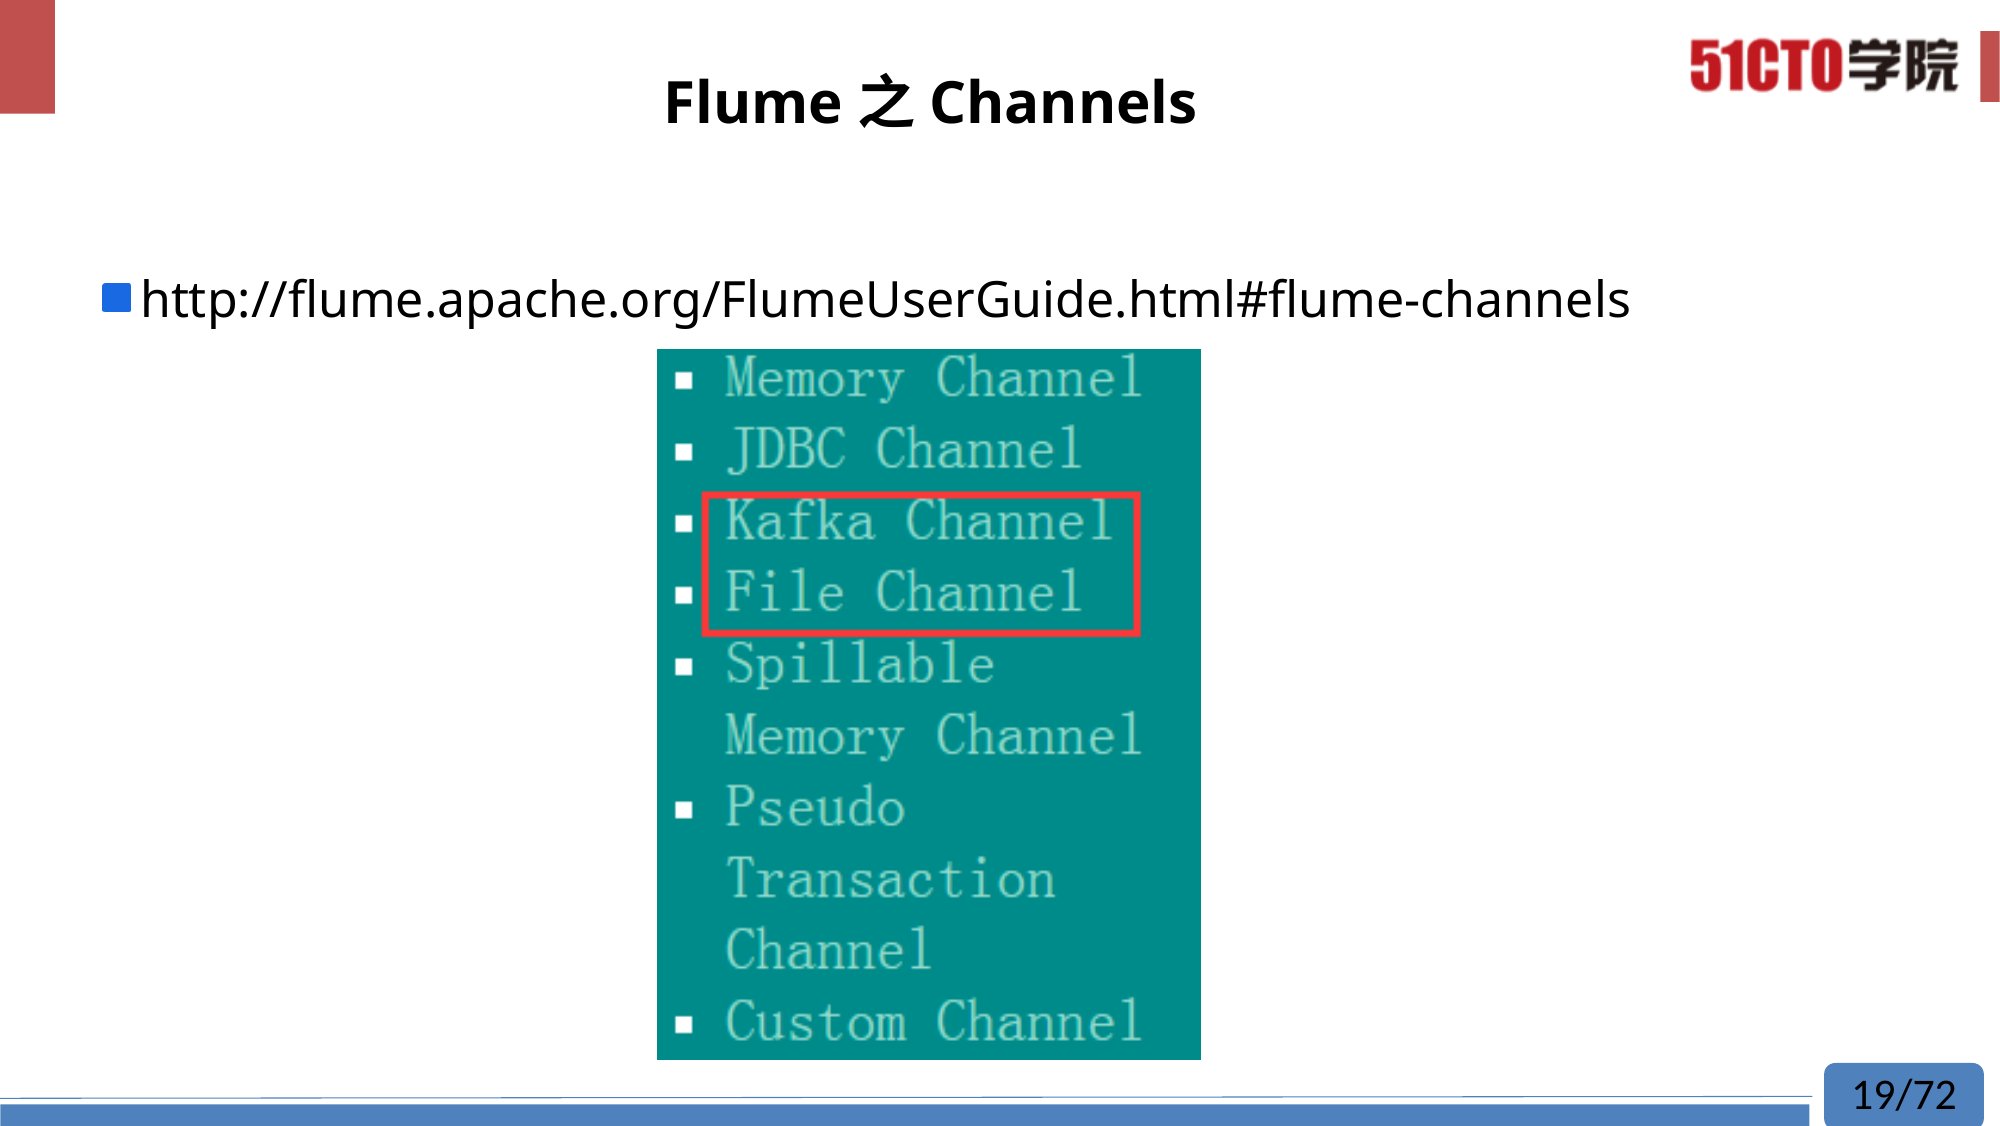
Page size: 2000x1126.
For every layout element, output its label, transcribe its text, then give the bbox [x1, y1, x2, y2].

picture [102, 283, 131, 312]
title Flume之Channels [255, 42, 1606, 167]
list http://flume.apache.org/FlumeUserGuide.html#flume-channels [87, 252, 1922, 1028]
picture [1685, 31, 1964, 99]
picture [657, 349, 1201, 1061]
